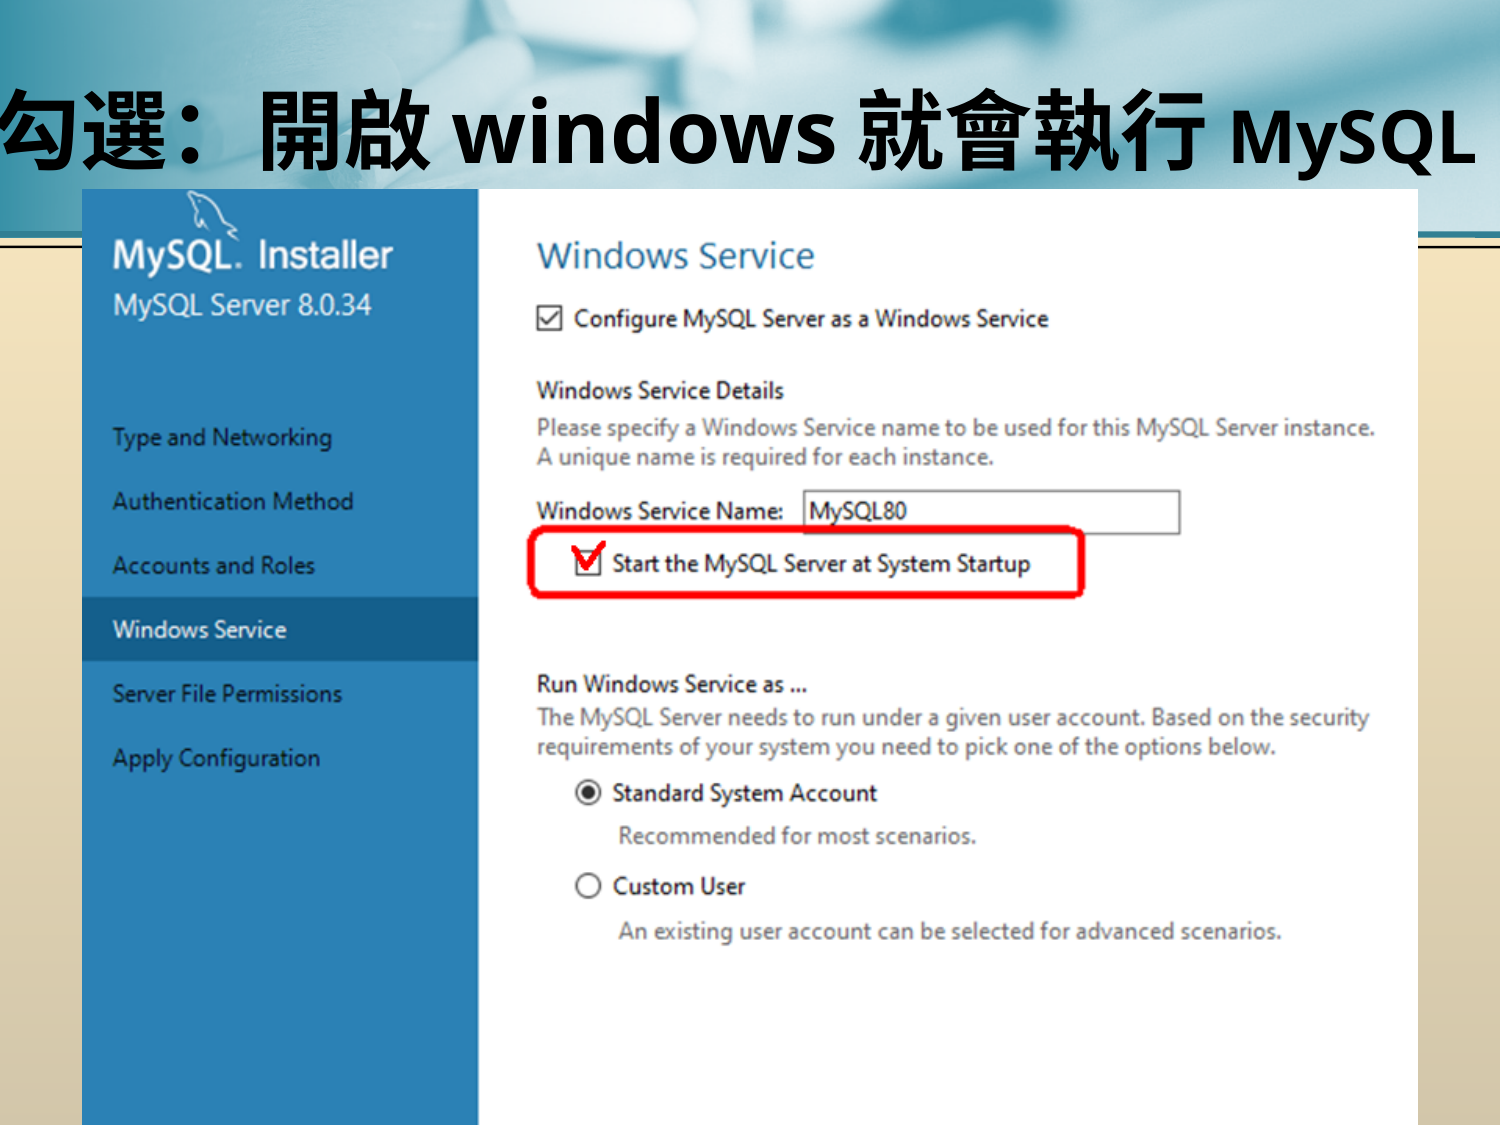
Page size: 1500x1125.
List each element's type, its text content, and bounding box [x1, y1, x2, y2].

picture [82, 189, 1418, 1125]
title 勾選：開啟windows就會執行MySQL [0, 24, 1500, 233]
